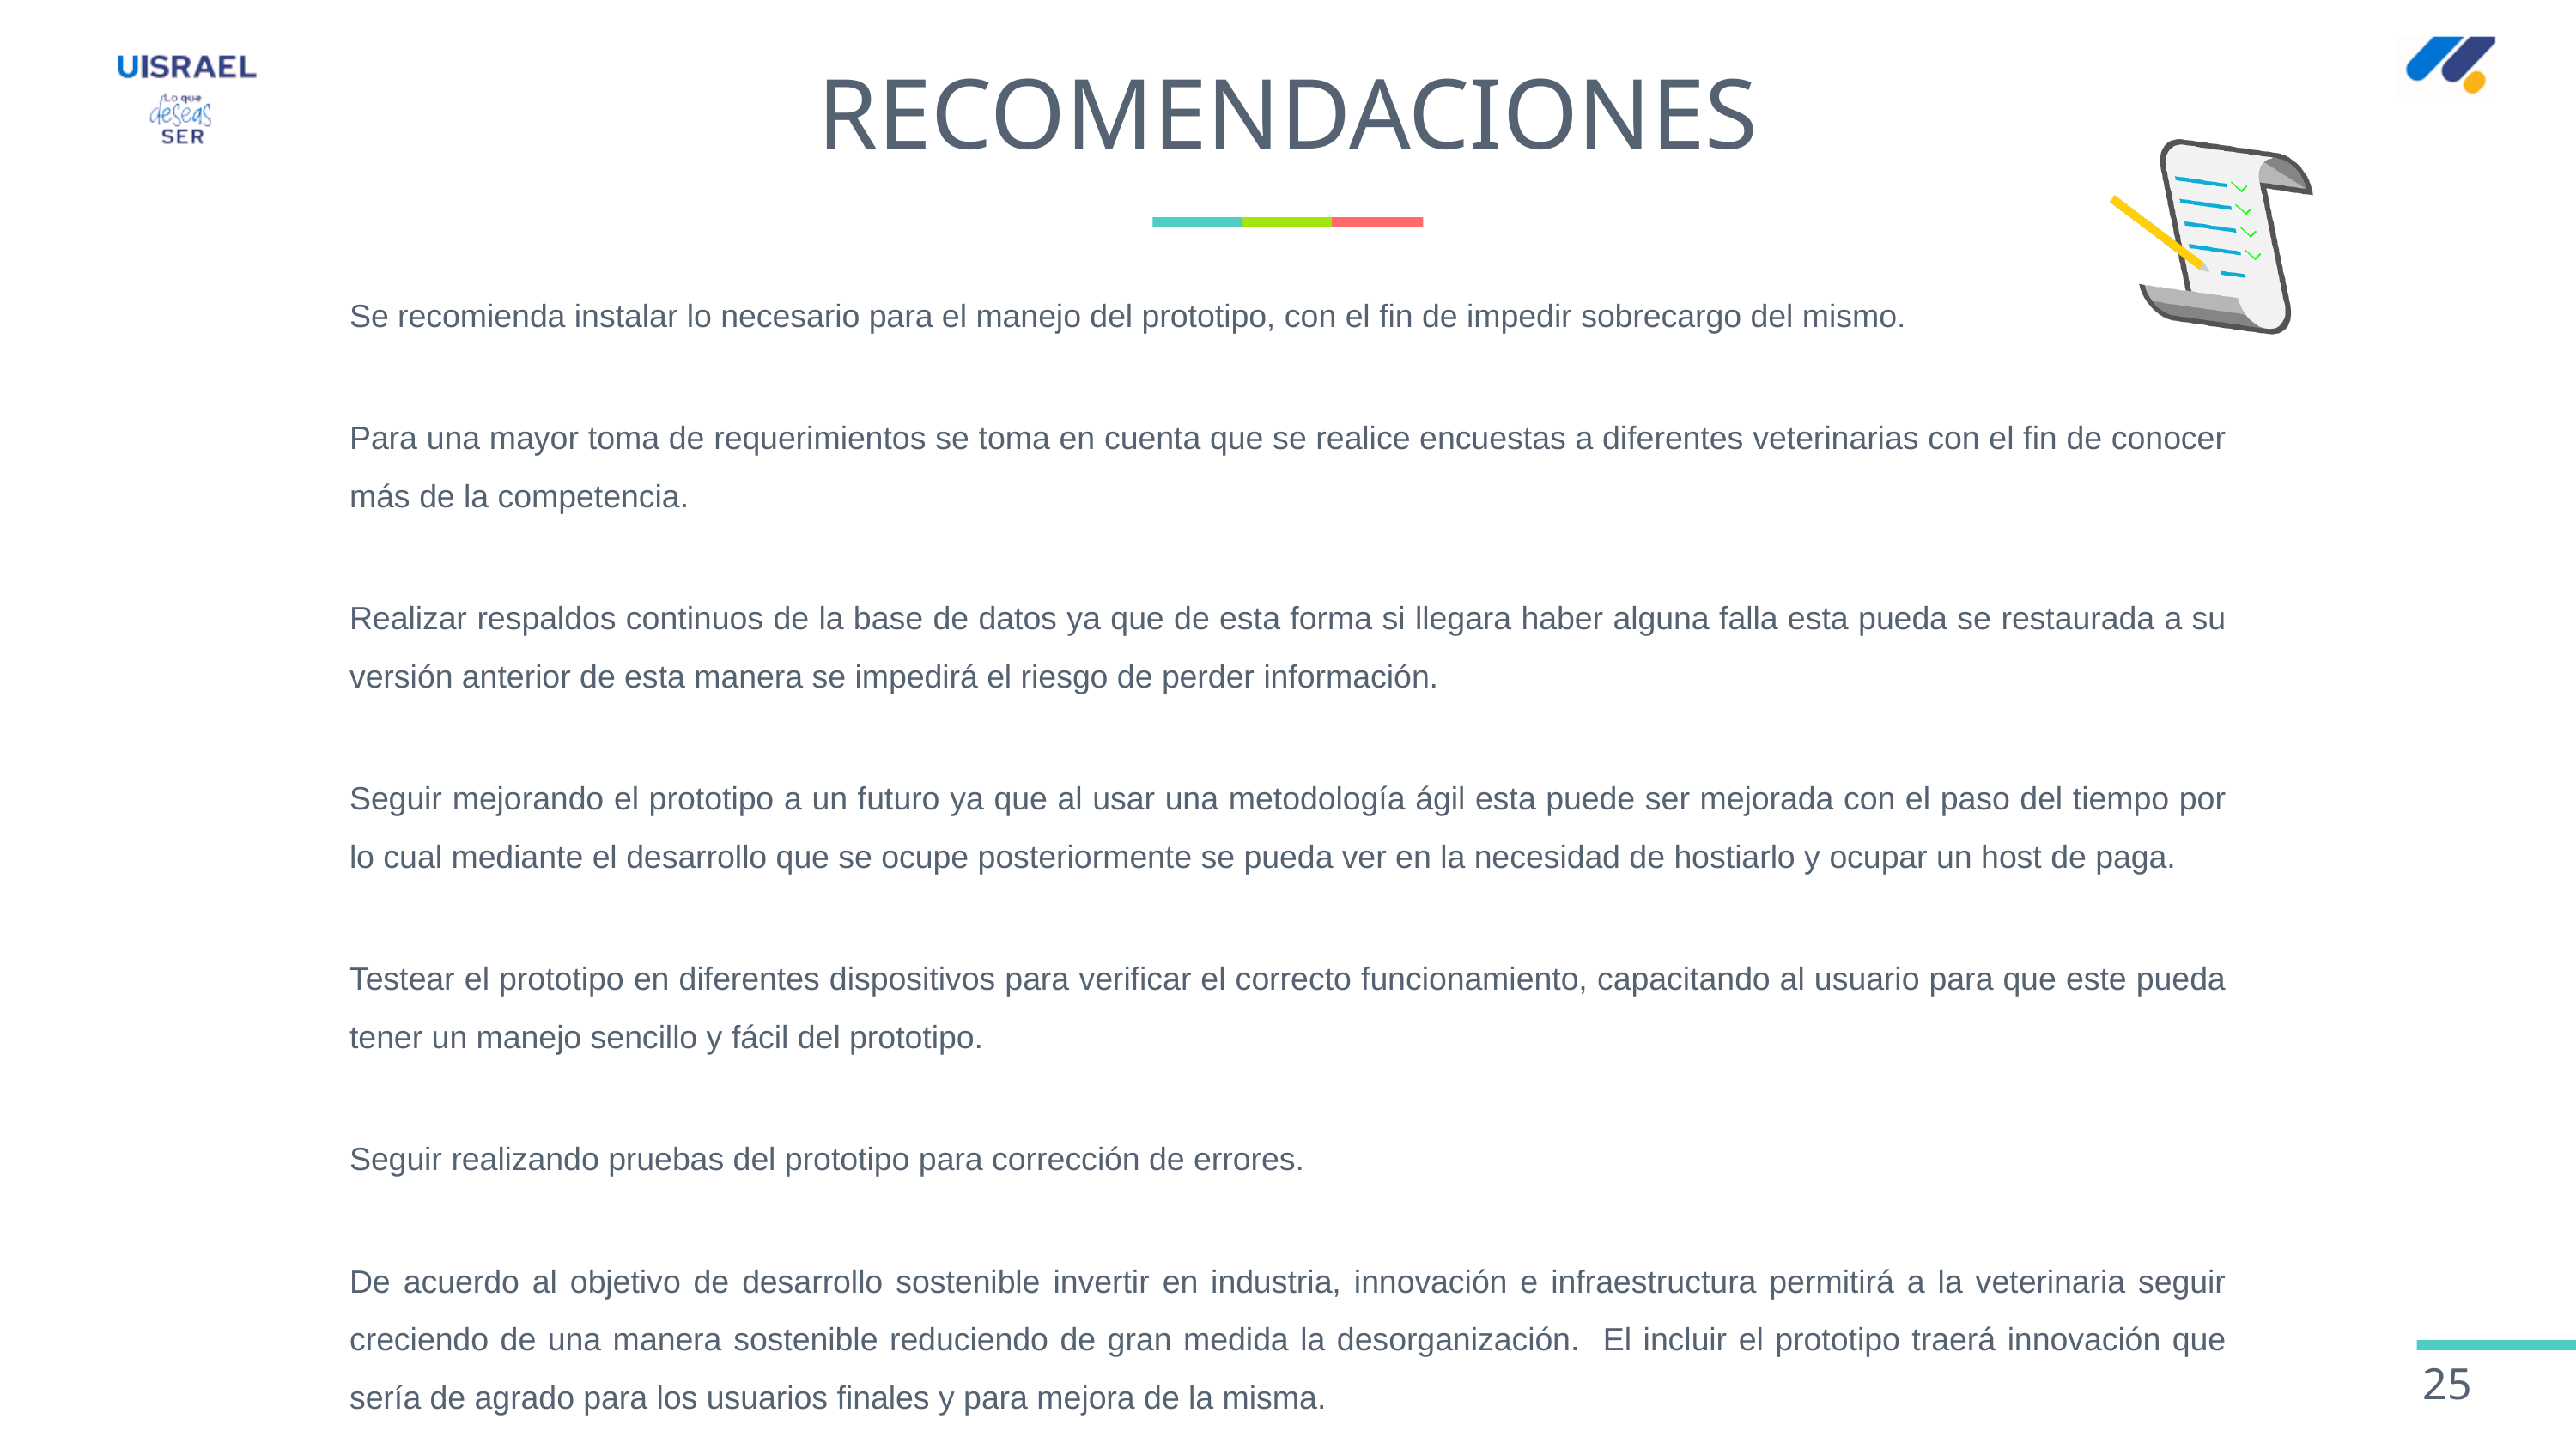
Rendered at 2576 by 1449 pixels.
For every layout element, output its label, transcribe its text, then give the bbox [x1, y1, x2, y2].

slide_number 25 [2409, 1351, 2576, 1421]
list Se recomienda instalar lo necesario para el manejo del prototipo, con el fin de impedir sobrecargo del mismo. Para una mayor toma de requerimientos se toma en cuenta que se realice encuestas a diferentes veterinarias con el fin de conocer más de la competencia. Realizar respaldos continuos de la base de datos ya que de esta forma si llegara haber alguna falla esta pueda se restaurada a su versión anterior de esta manera se impedirá el riesgo de perder información. Seguir mejorando el prototipo a un futuro ya que al usar una metodología ágil esta puede ser mejorada con el paso del tiempo por lo cual mediante el desarrollo que se ocupe posteriormente se pueda ver en la necesidad de hostiarlo y ocupar un host de paga. Testear el prototipo en diferentes dispositivos para verificar el correcto funcionamiento, capacitando al usuario para que este pueda tener un manejo sencillo y fácil del prototipo. Seguir realizando pruebas del prototipo para corrección de errores. De acuerdo al objetivo de desarrollo sostenible invertir en industria, innovación e infraestructura permitirá a la veterinaria seguir creciendo de una manera sostenible reduciendo de gran medida la desorganización. El incluir el prototipo traerá innovación que sería de agrado para los usuarios finales y para mejora de la misma. [337, 724, 2239, 967]
title RECOMENDACIONES [67, 27, 2509, 209]
picture [2103, 136, 2318, 336]
picture [2391, 27, 2509, 102]
picture [95, 42, 280, 157]
